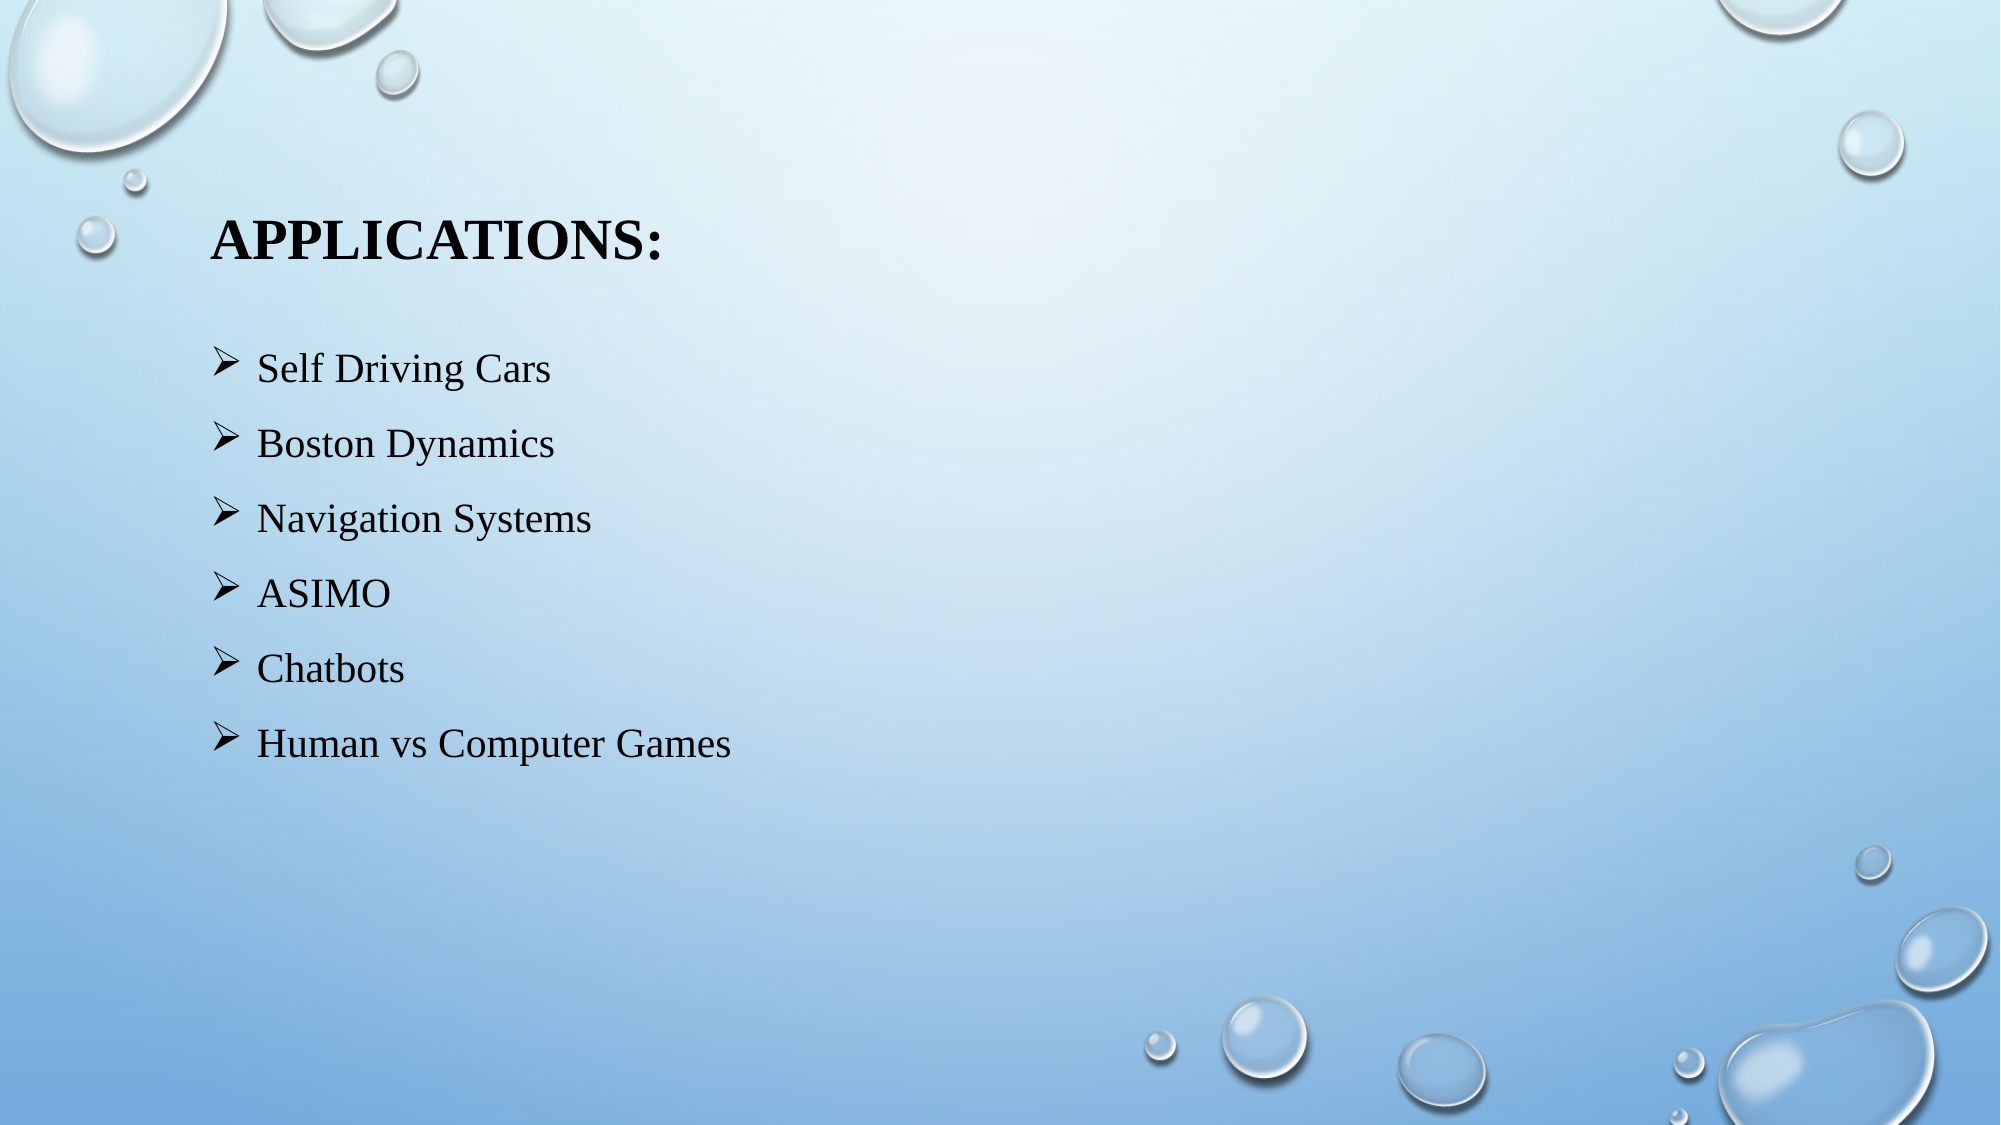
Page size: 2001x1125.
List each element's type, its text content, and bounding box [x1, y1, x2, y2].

picture [0, 0, 2000, 1125]
text_box APPLICATIONS: Self Driving Cars Boston Dynamics Navigation Systems ASIMO Chatbots Human vs Computer Games [195, 193, 1665, 819]
